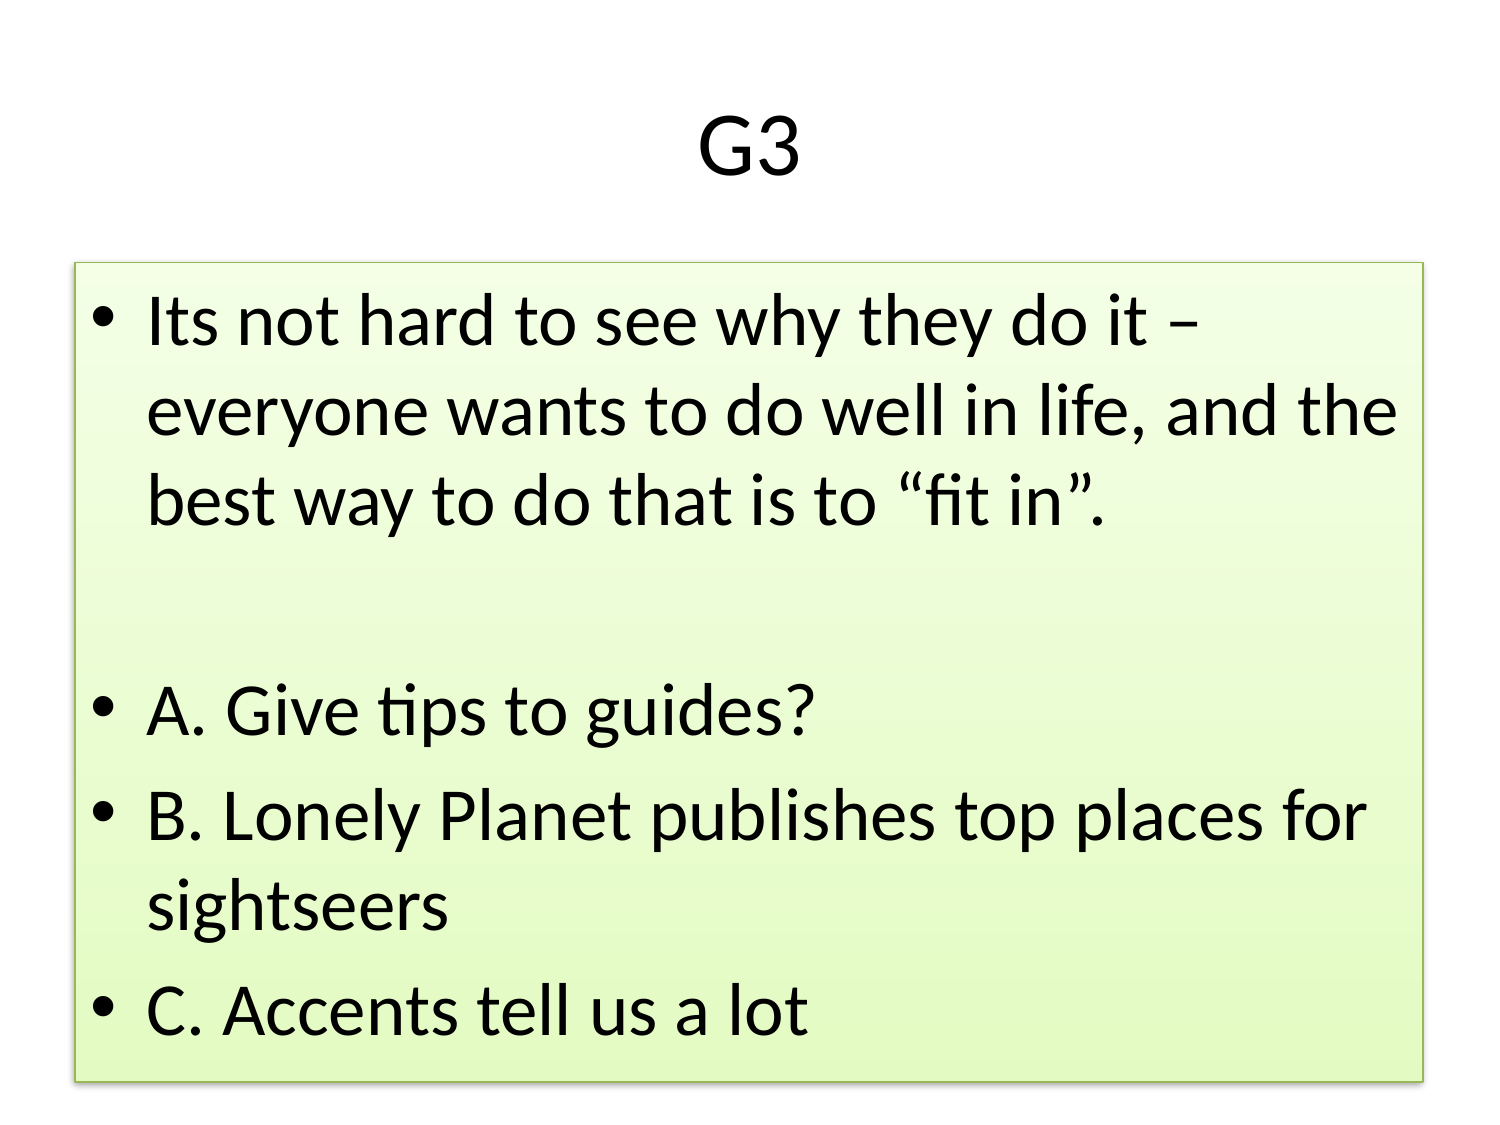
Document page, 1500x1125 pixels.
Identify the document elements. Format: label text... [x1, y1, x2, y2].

title G3 [75, 45, 1425, 233]
list Its not hard to see why they do it – everyone wants to do well in life, and the best way to do that is to “fit in”. A. Give tips to guides? B. Lonely Planet publishes top places for sightseers C. Accents tell us a lot [74, 262, 1424, 1083]
